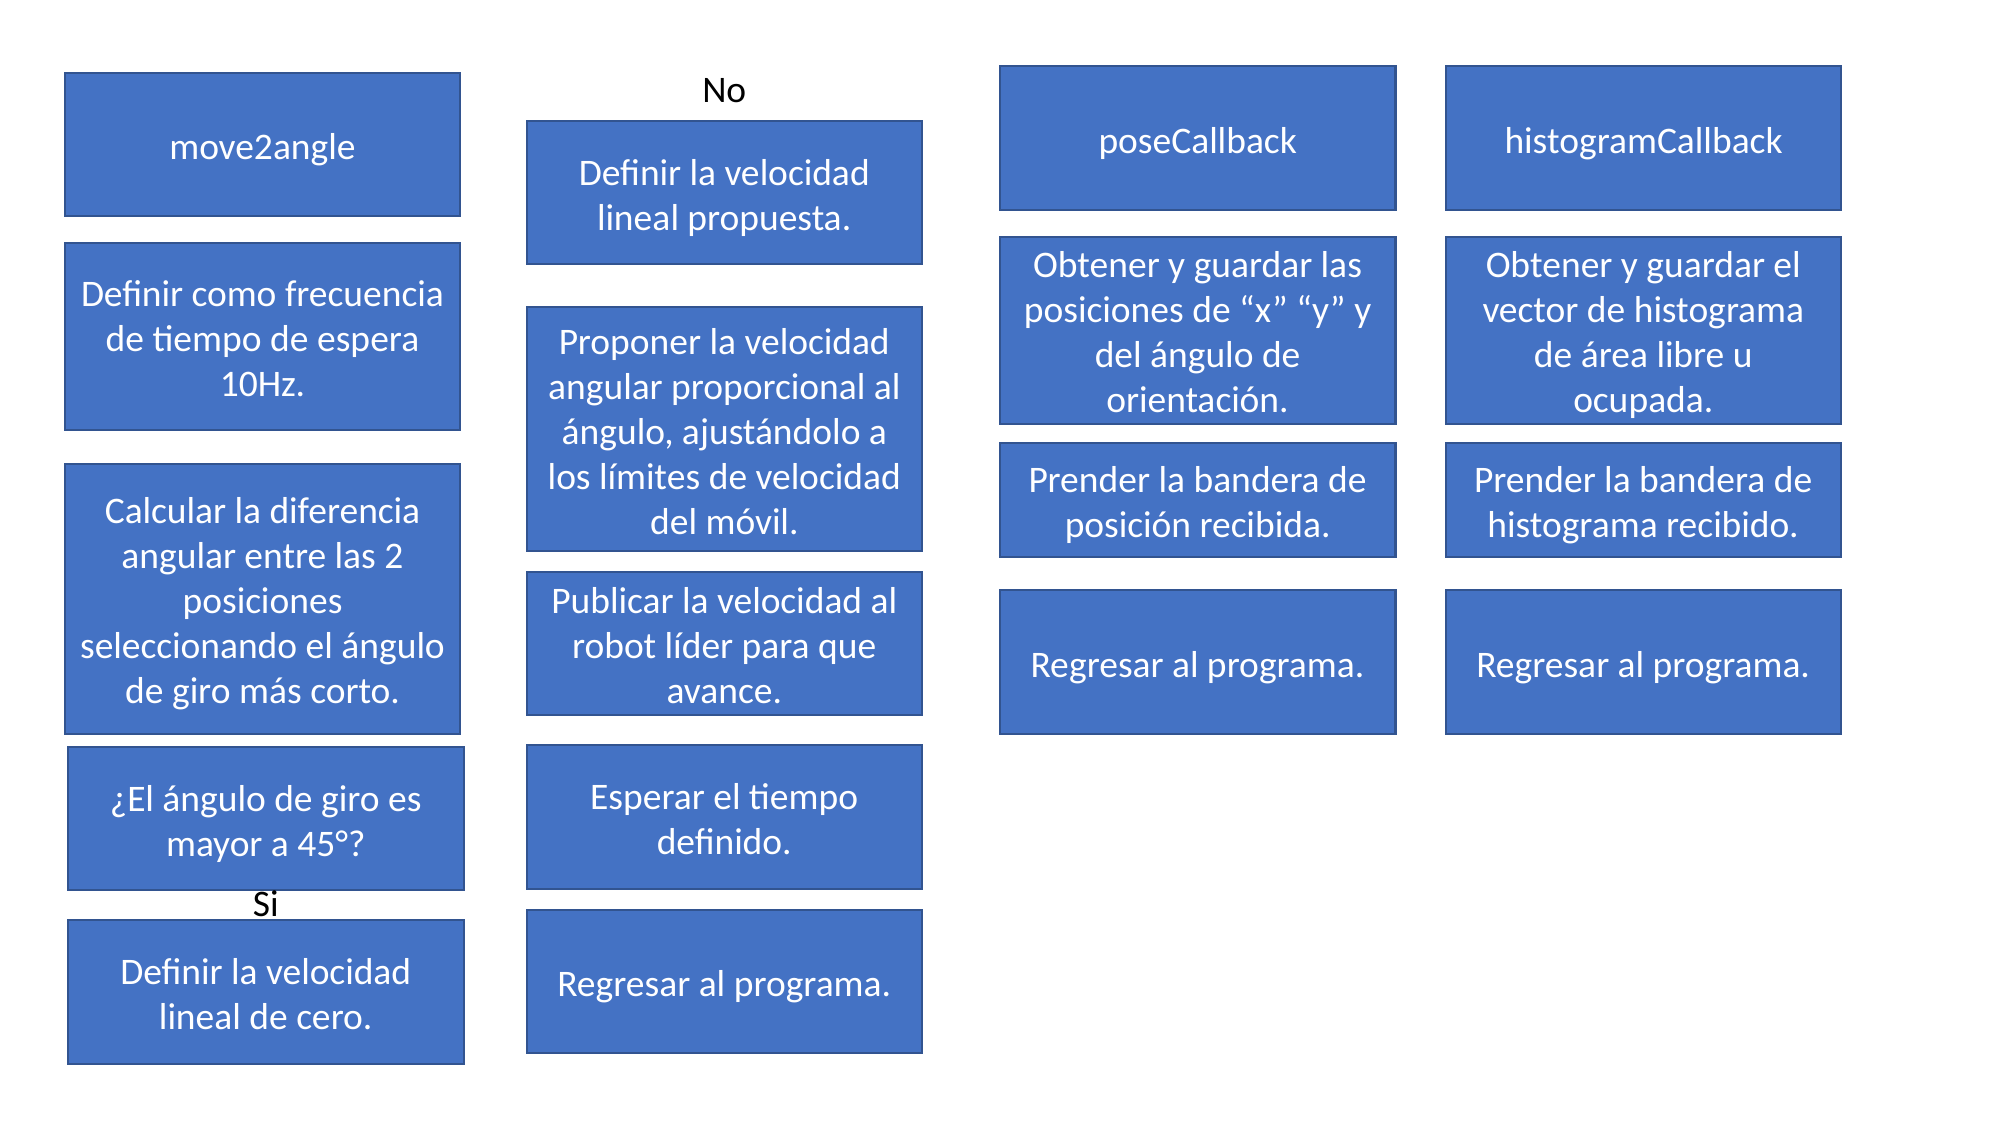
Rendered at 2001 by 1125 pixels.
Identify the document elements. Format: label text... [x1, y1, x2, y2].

text_box Proponer la velocidad angular proporcional al ángulo, ajustándolo a los límites de velocidad del móvil. [526, 306, 923, 552]
text_box ¿El ángulo de giro es mayor a 45°? [67, 746, 465, 891]
text_box Definir la velocidad lineal de cero. [67, 919, 465, 1065]
text_box Prender la bandera de histograma recibido. [1445, 442, 1842, 558]
text_box No [687, 57, 762, 118]
text_box Esperar el tiempo definido. [526, 744, 923, 890]
text_box poseCallback [999, 65, 1397, 211]
text_box Regresar al programa. [999, 589, 1397, 735]
text_box Definir como frecuencia de tiempo de espera 10Hz. [64, 242, 461, 431]
text_box Obtener y guardar el vector de histograma de área libre u ocupada. [1445, 236, 1842, 425]
text_box move2angle [64, 72, 461, 217]
text_box Publicar la velocidad al robot líder para que avance. [526, 571, 923, 716]
text_box Obtener y guardar las posiciones de “x” “y” y del ángulo de orientación. [999, 236, 1397, 425]
text_box Si [238, 871, 294, 919]
text_box Prender la bandera de posición recibida. [999, 442, 1397, 558]
text_box Definir la velocidad lineal propuesta. [526, 120, 923, 265]
text_box histogramCallback [1445, 65, 1842, 211]
text_box Regresar al programa. [526, 909, 923, 1054]
text_box Regresar al programa. [1445, 589, 1842, 735]
text_box Calcular la diferencia angular entre las 2 posiciones seleccionando el ángulo de giro más corto. [64, 463, 461, 735]
